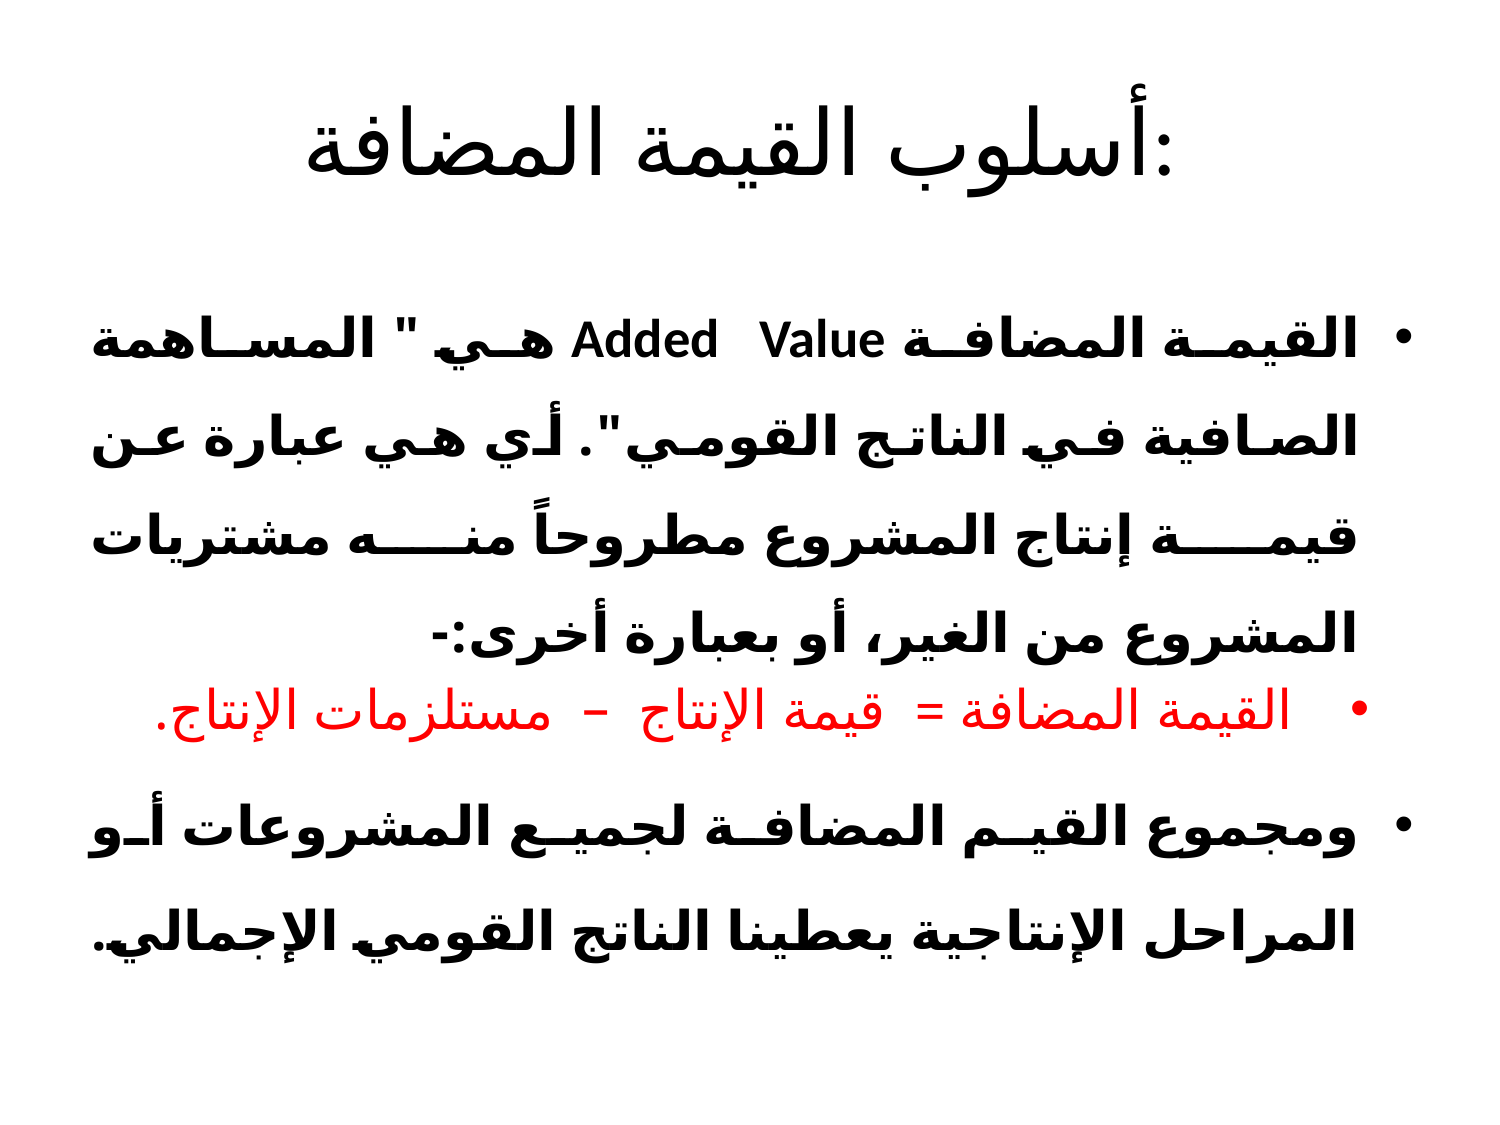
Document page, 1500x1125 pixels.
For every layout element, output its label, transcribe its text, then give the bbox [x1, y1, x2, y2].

title أسلوب القيمة المضافة: [75, 45, 1425, 233]
list القيمة المضافة Added Value هي " المساهمة الصافية في الناتج القومي". أي هي عبارة عن قيمة إنتاج المشروع مطروحاً منه مشتريات المشروع من الغير، أو بعبارة أخرى:- القيمة المضافة = قيمة الإنتاج – مستلزمات الإنتاج. ومجموع القيم المضافة لجميع المشروعات أو المراحل الإنتاجية يعطينا الناتج القومي الإجمالي. [75, 262, 1425, 1005]
